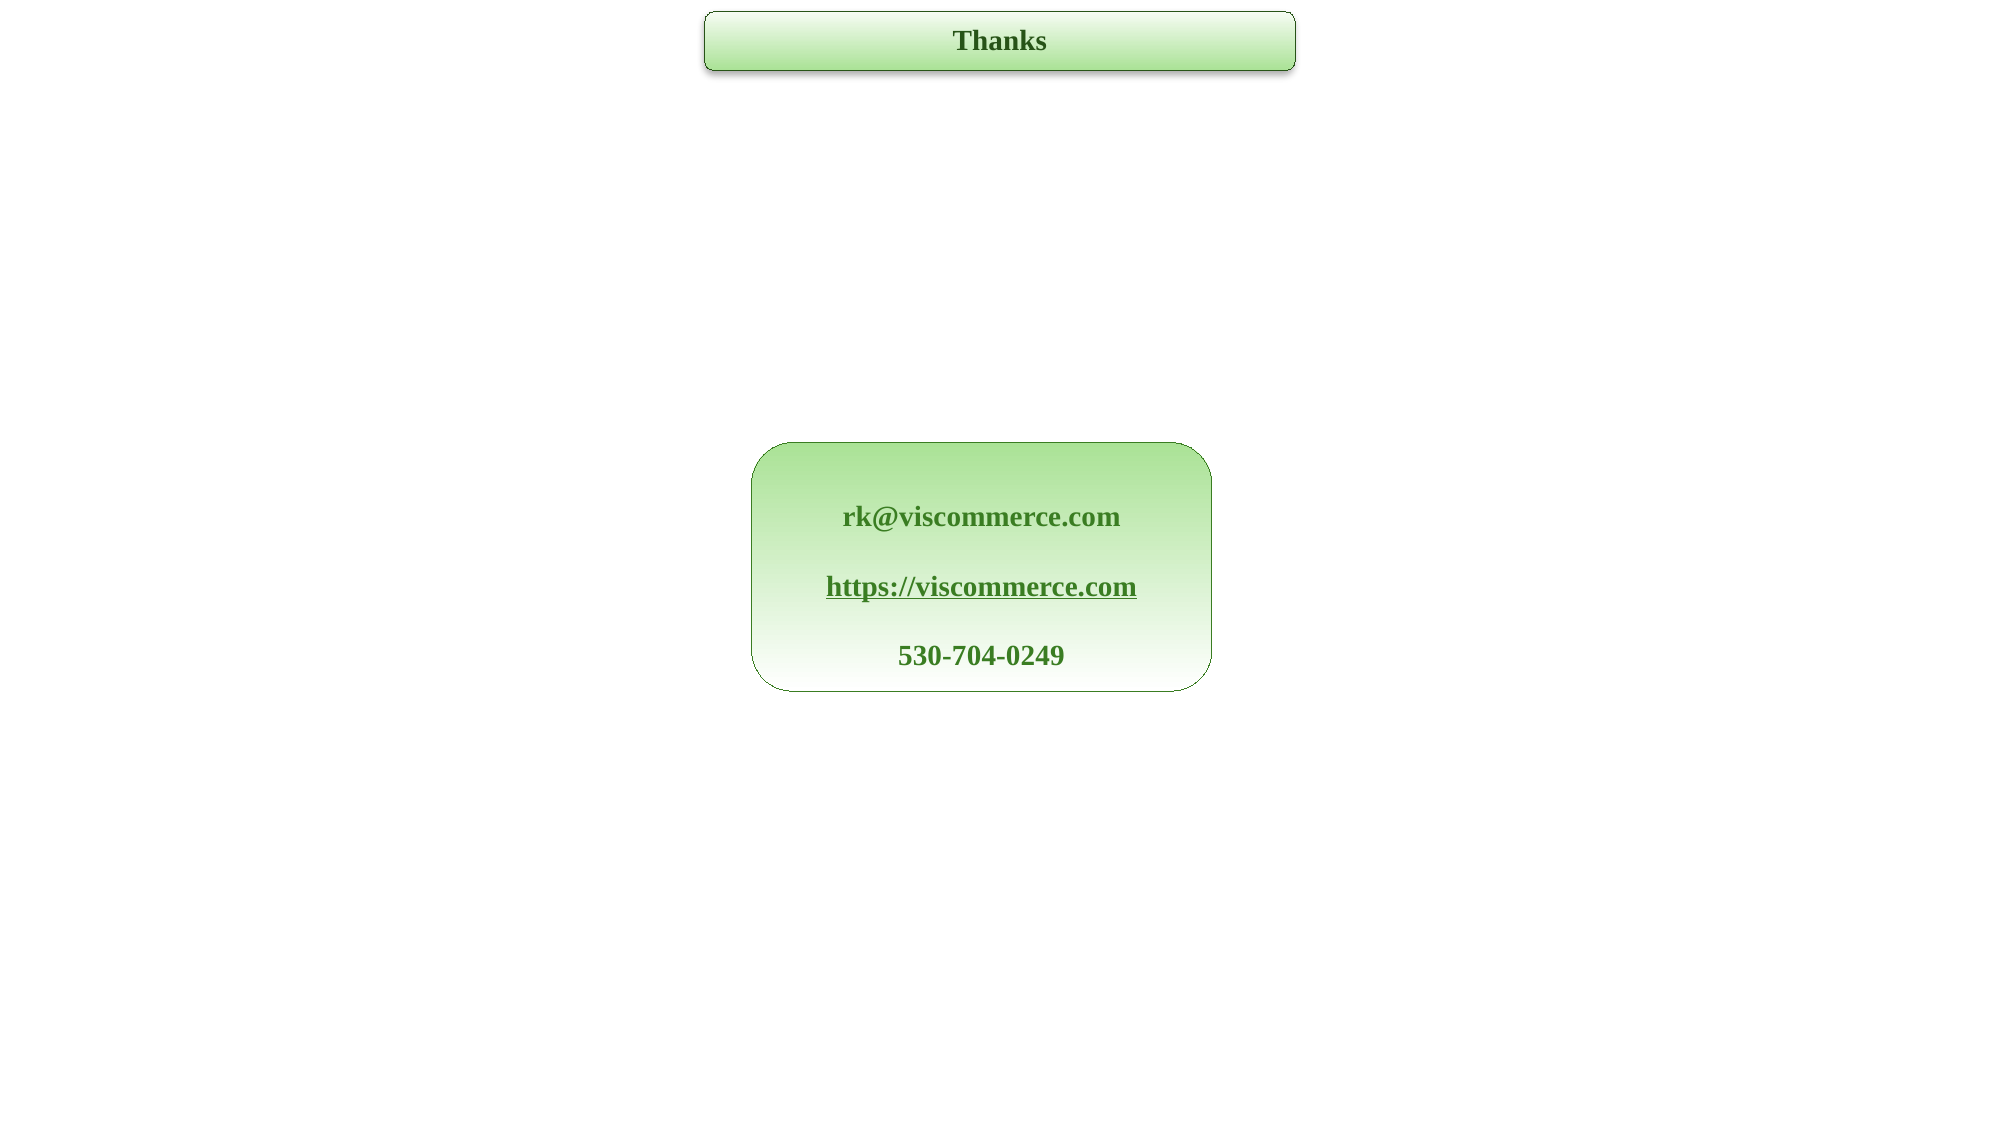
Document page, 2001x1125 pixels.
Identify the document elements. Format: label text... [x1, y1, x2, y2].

text_box Thanks [704, 11, 1296, 71]
text_box rk@viscommerce.com https://viscommerce.com 530-704-0249 [751, 442, 1212, 692]
